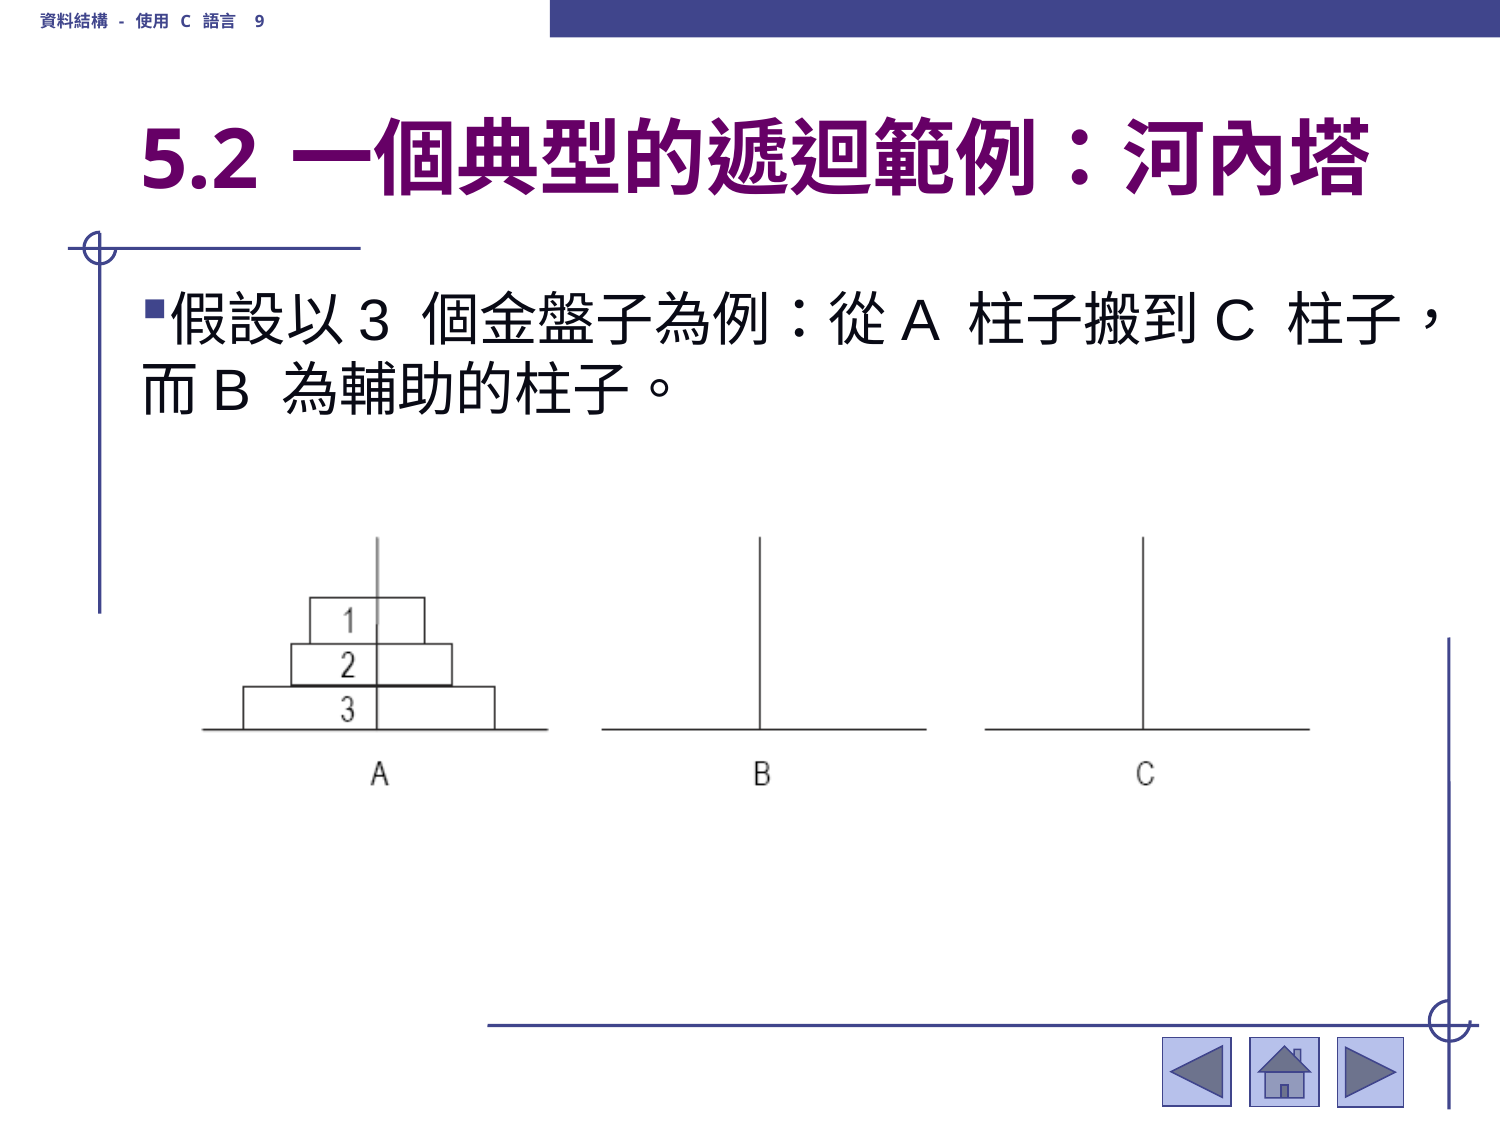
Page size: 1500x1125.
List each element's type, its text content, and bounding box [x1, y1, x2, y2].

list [159, 515, 1341, 813]
list 假設以3 個金盤子為例：從A 柱子搬到C 柱子，而B 為輔助的柱子。 [125, 275, 1424, 1013]
slide_number 資料結構 - 使用 C 語言 9 [24, 0, 488, 50]
title 5.2 一個典型的遞迴範例：河內塔 [125, 87, 1400, 213]
